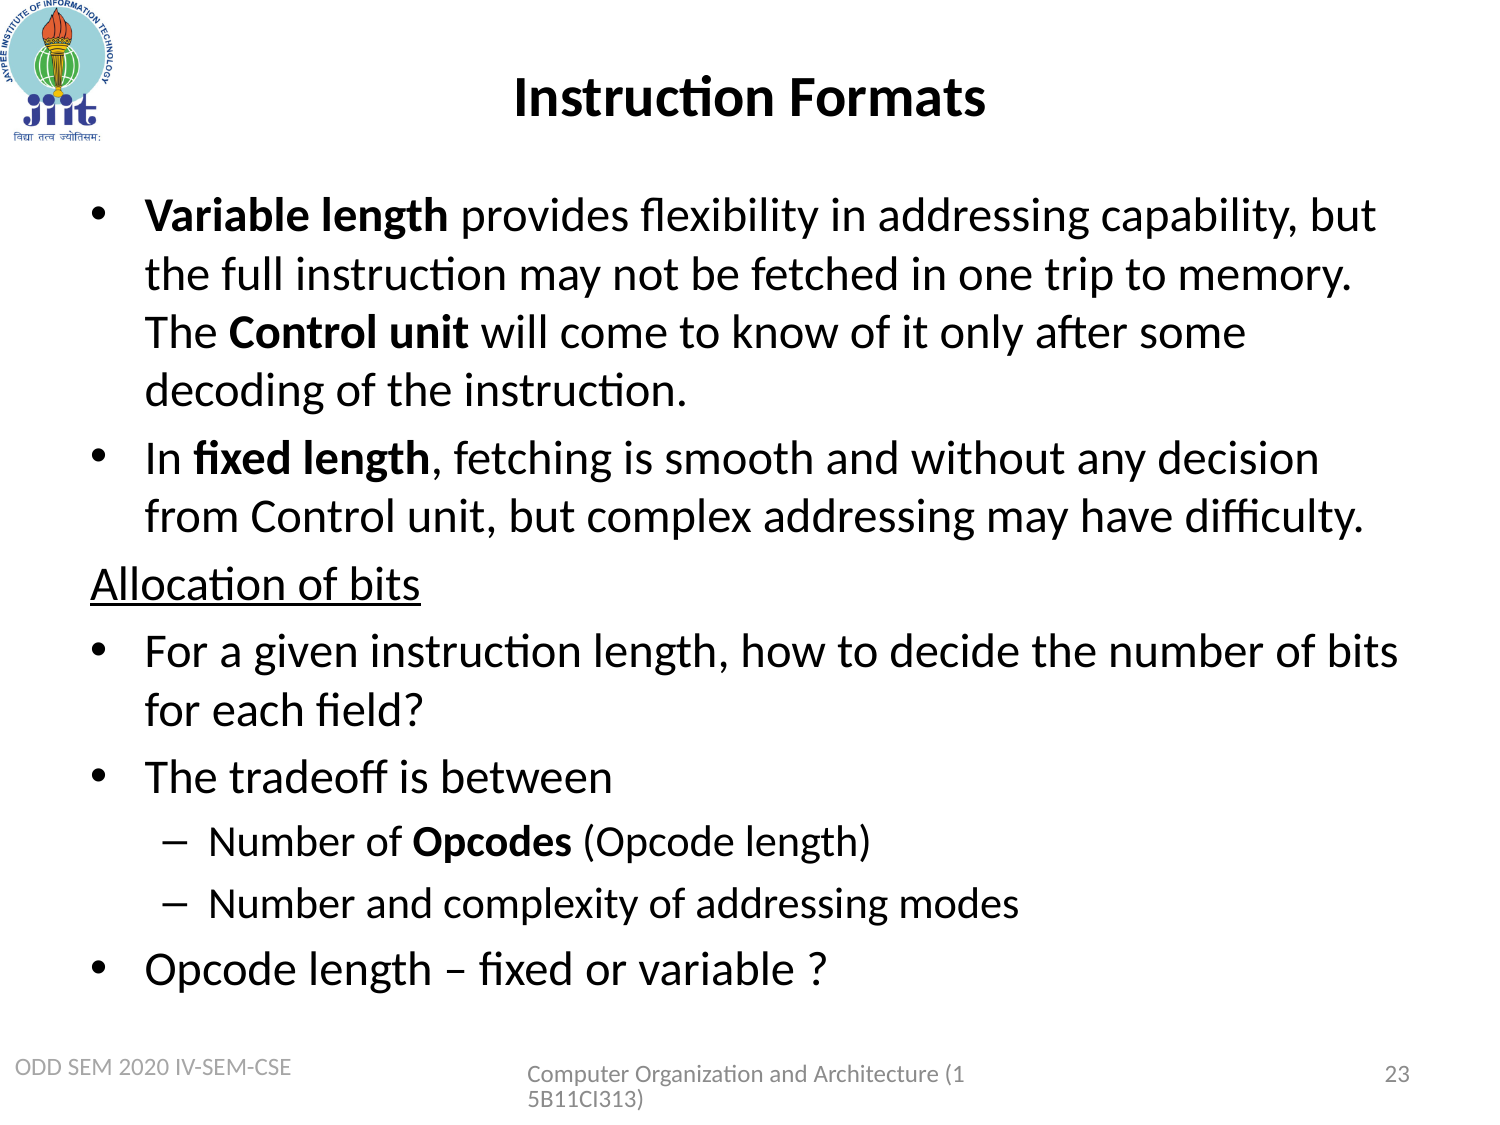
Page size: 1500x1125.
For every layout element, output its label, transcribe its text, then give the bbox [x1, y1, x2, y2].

slide_number 23 [1074, 1042, 1425, 1103]
picture [0, 0, 113, 141]
title Instruction Formats [75, 45, 1425, 141]
list Variable length provides flexibility in addressing capability, but the full instruction may not be fetched in one trip to memory. The Control unit will come to know of it only after some decoding of the instruction. In fixed length, fetching is smooth and without any decision from Control unit, but complex addressing may have difficulty. Allocation of bits For a given instruction length, how to decide the number of bits for each field? The tradeoff is between Number of Opcodes (Opcode length) Number and complexity of addressing modes Opcode length – fixed or variable ? [75, 175, 1425, 1005]
footer Computer Organization and Architecture (15B11CI313) [512, 1042, 988, 1103]
